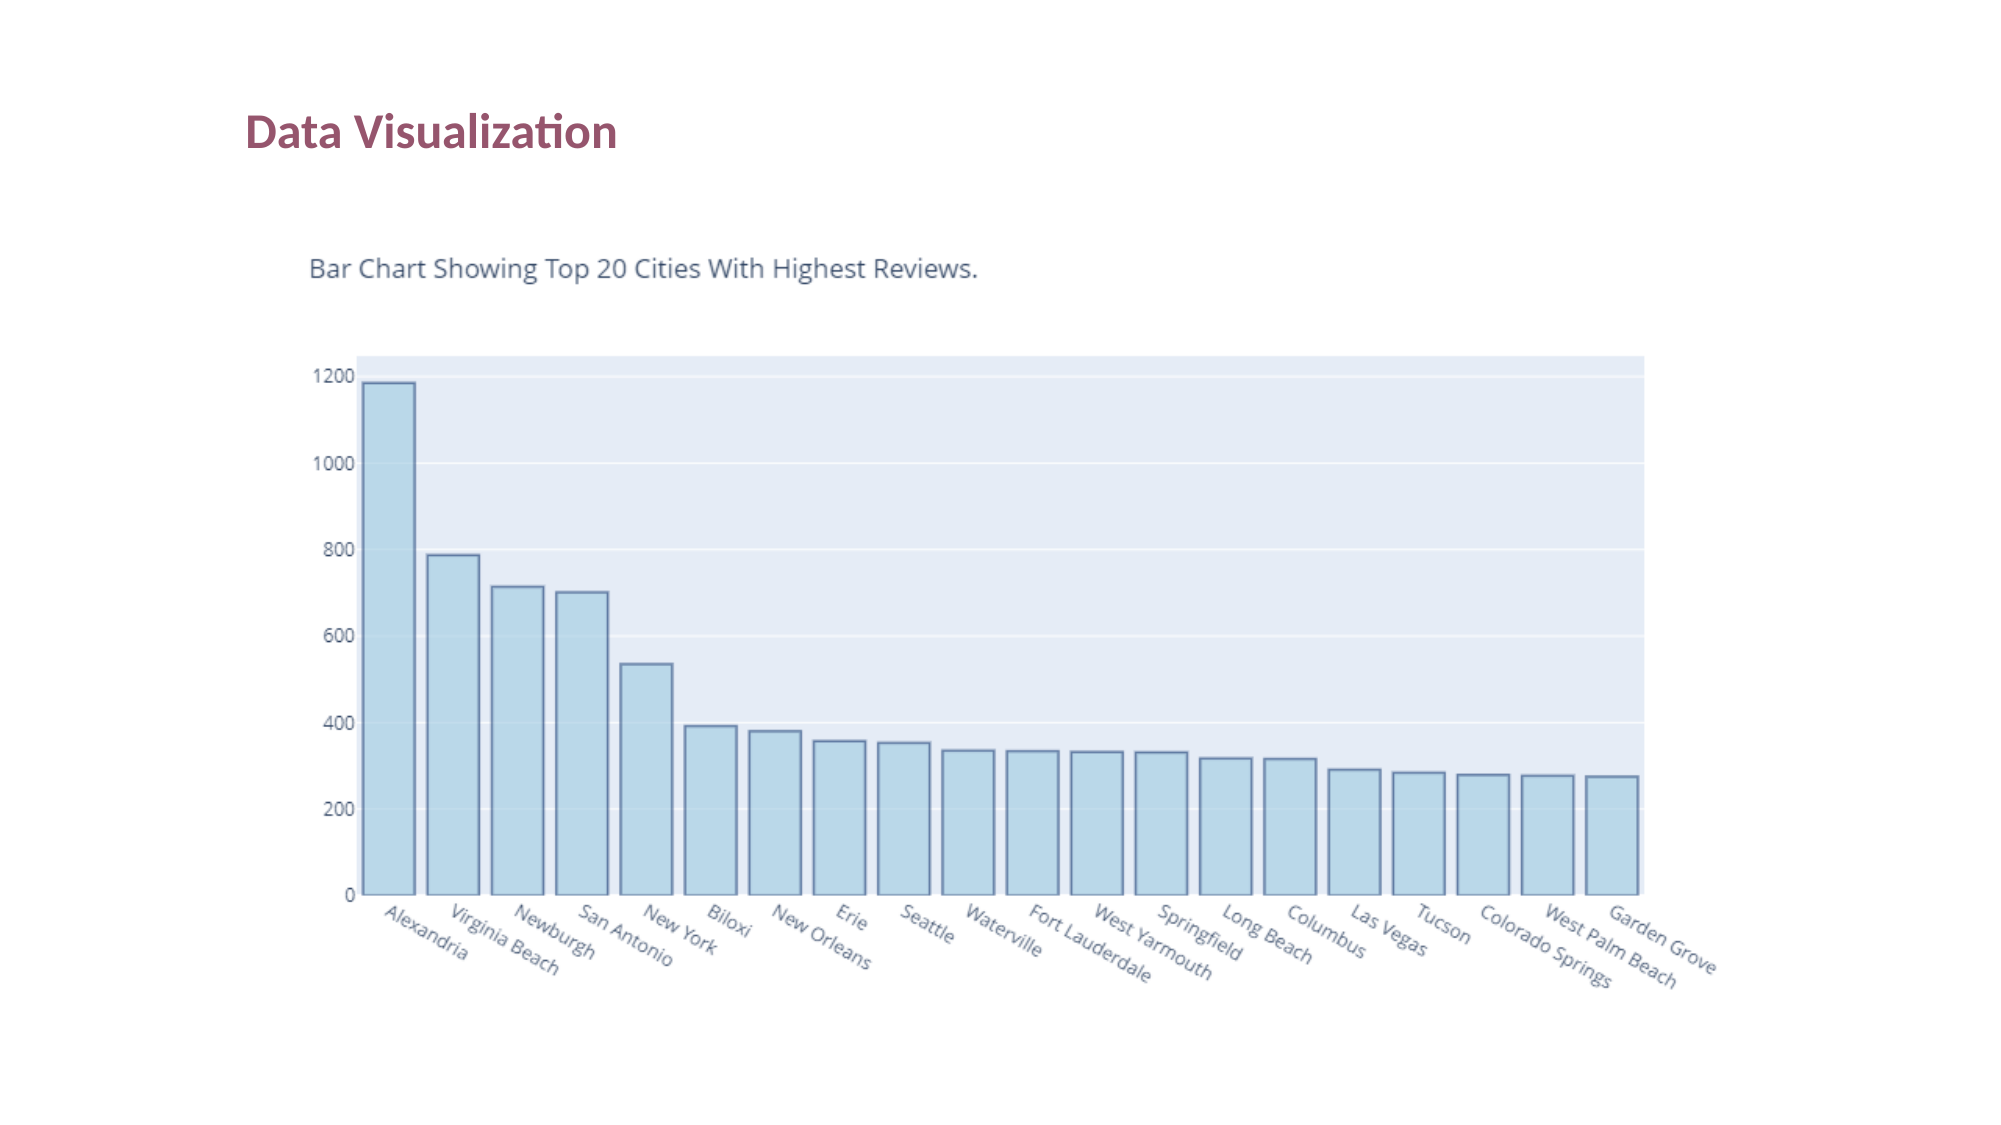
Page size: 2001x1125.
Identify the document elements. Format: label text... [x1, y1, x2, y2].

picture [231, 200, 1768, 1021]
text_box Data Visualization [230, 91, 1231, 167]
